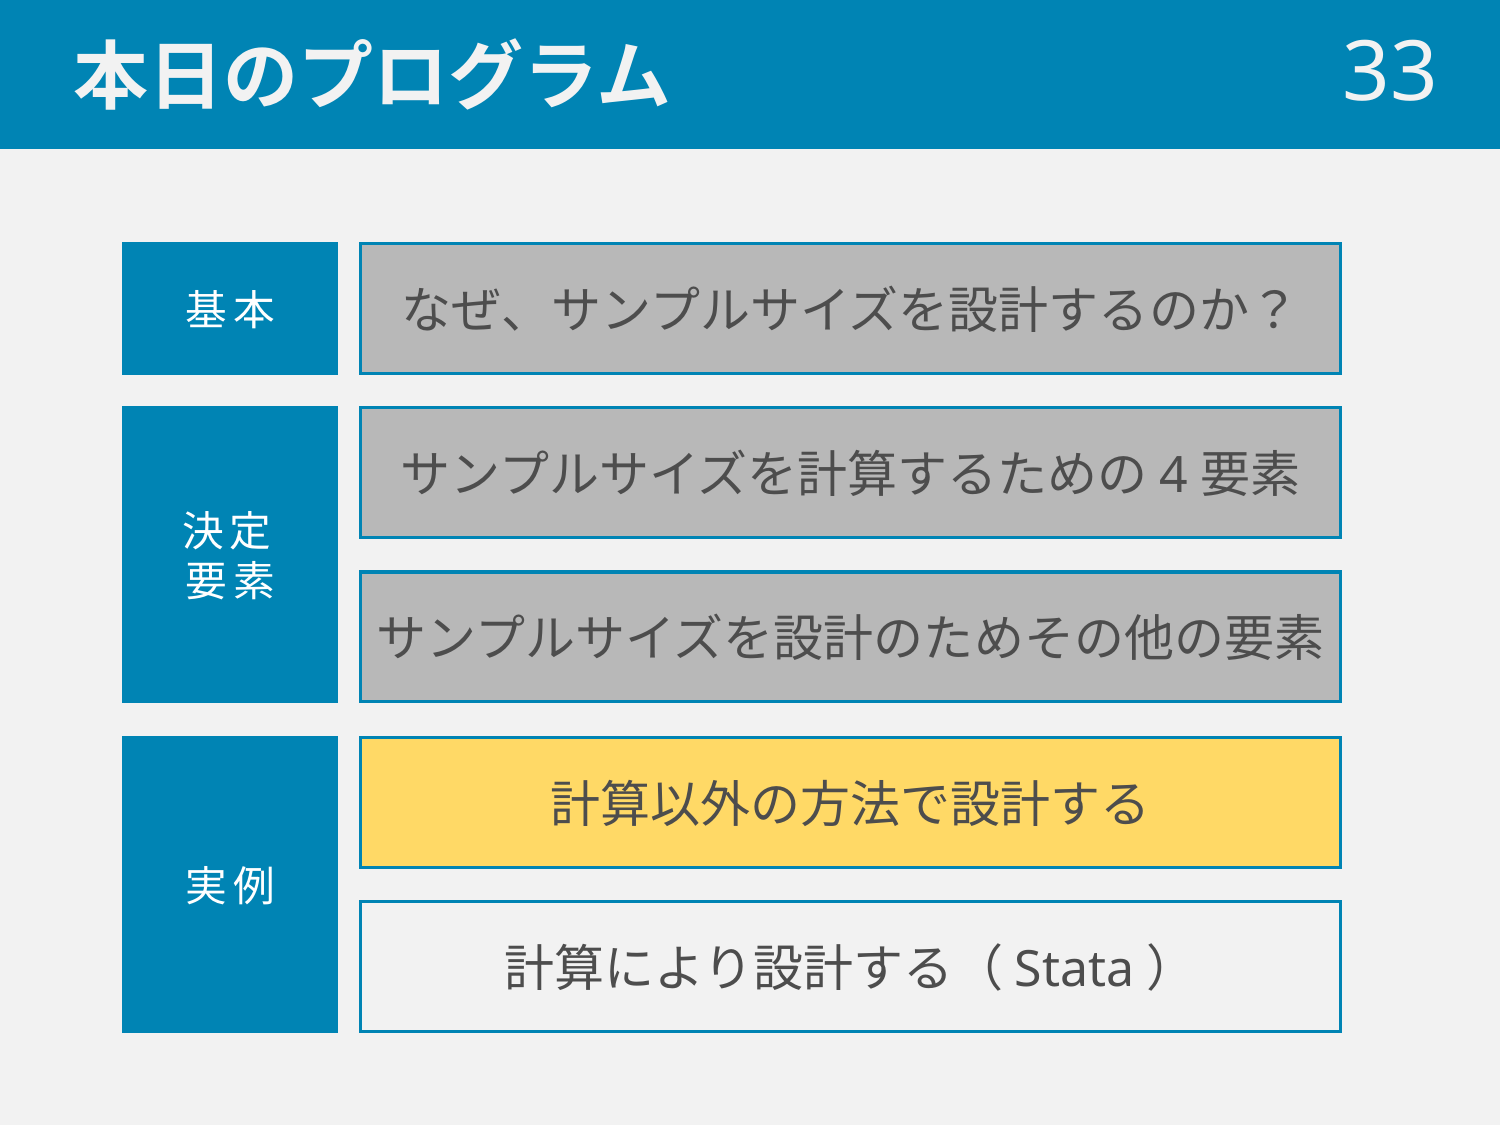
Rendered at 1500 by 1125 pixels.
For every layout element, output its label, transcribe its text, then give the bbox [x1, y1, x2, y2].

slide_number 33 [1162, 26, 1454, 121]
text_box 決定 要素 [123, 407, 337, 703]
text_box サンプルサイズを設計のためその他の要素 [359, 571, 1341, 703]
text_box 実例 [123, 737, 337, 1033]
text_box 基本 [123, 243, 337, 374]
text_box なぜ、サンプルサイズを設計するのか？ [359, 243, 1341, 374]
text_box サンプルサイズを計算するための4要素 [359, 407, 1341, 538]
title 本日のプログラム [0, 0, 1500, 149]
text_box 計算以外の方法で設計する [359, 737, 1341, 868]
text_box 計算により設計する（Stata） [359, 901, 1341, 1033]
